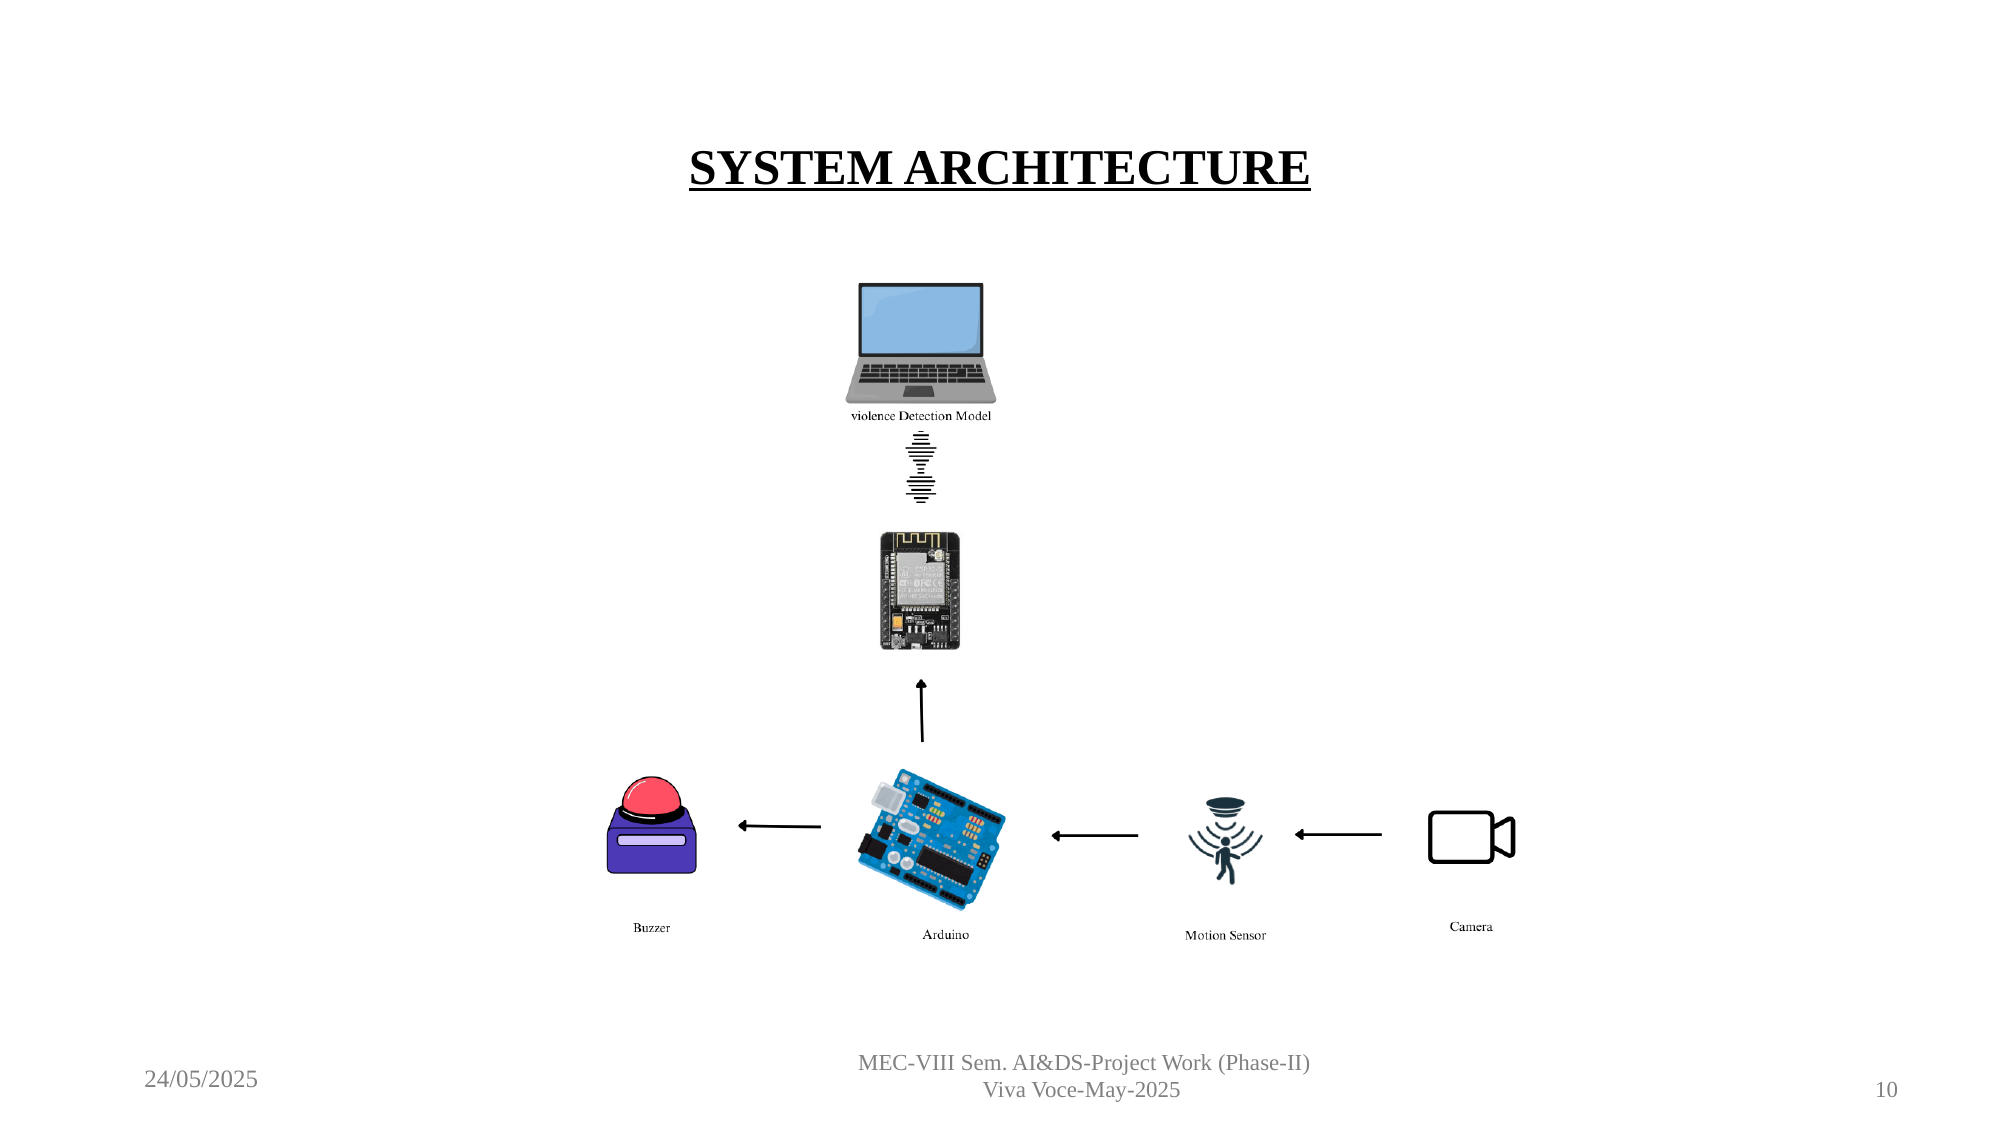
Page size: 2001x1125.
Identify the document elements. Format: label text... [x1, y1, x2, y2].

title SYSTEM ARCHITECTURE [137, 59, 1863, 278]
text_box MEC-VIII Sem. AI&DS-Project Work (Phase-II) Viva Voce-May-2025 [584, 1040, 1585, 1110]
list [349, 214, 1769, 1014]
text_box 10 [1860, 1066, 1947, 1110]
text_box 24/05/2025 [129, 1054, 375, 1100]
